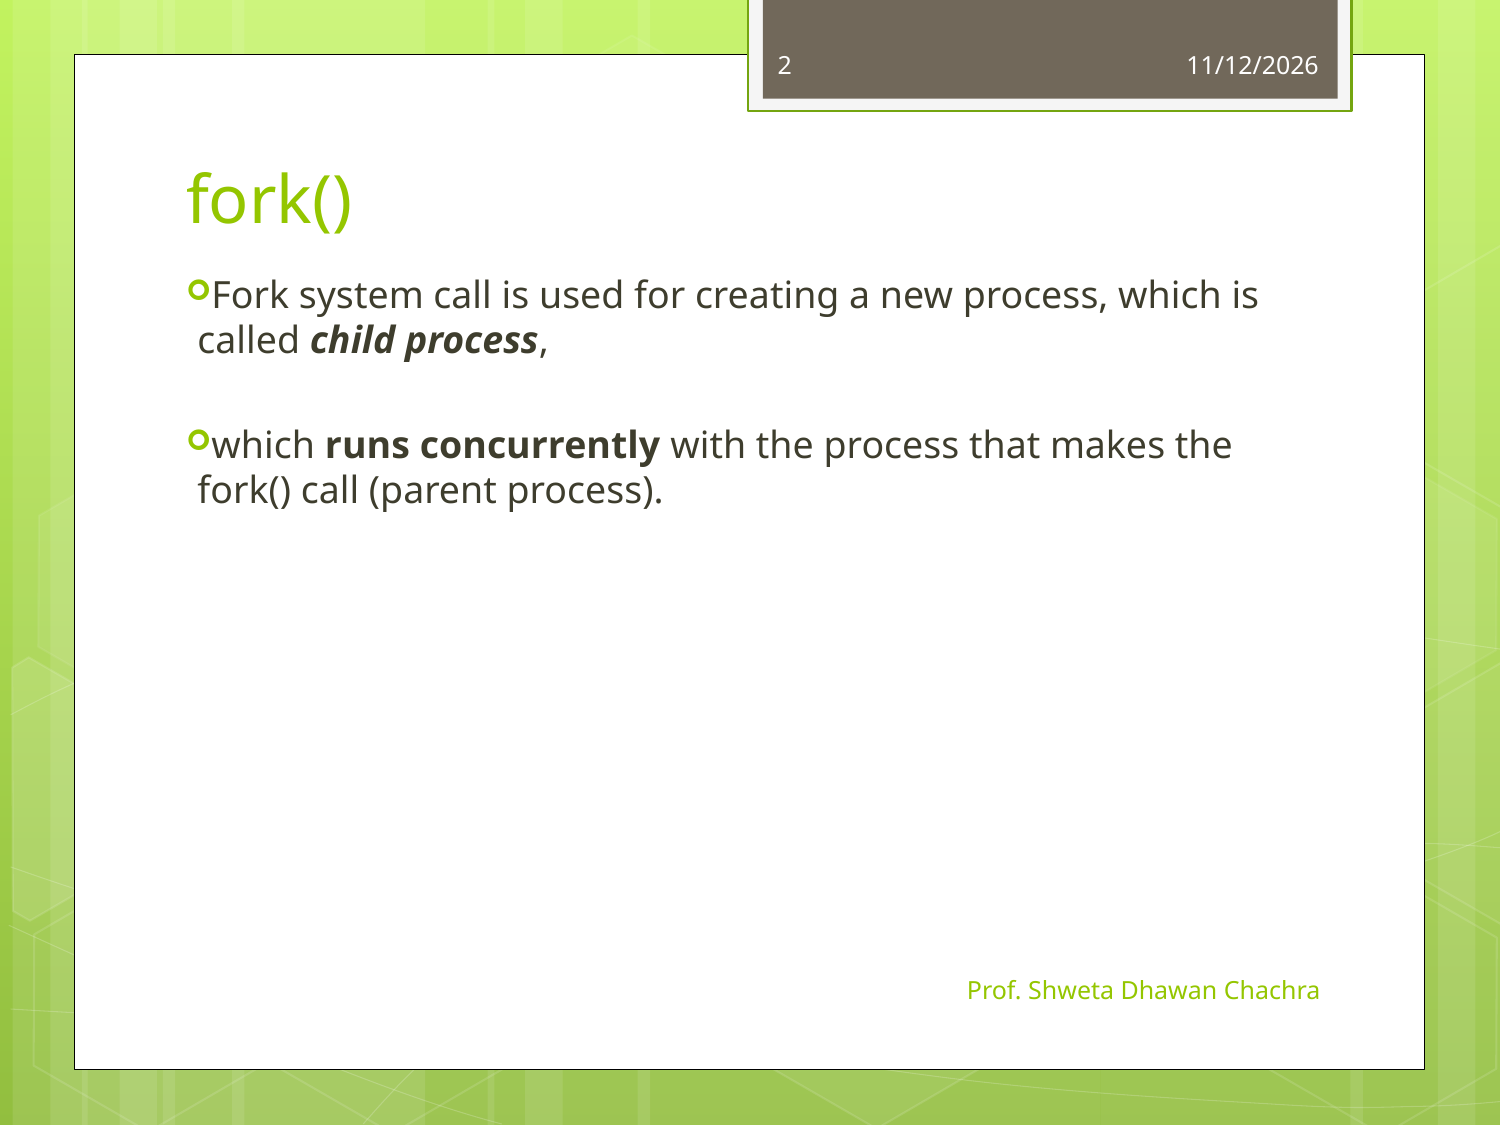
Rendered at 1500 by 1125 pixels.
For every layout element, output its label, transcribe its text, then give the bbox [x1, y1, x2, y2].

footer Prof. Shweta Dhawan Chachra [761, 959, 1336, 1020]
title fork() [171, 168, 1324, 244]
list Fork system call is used for creating a new process, which is called child process, which runs concurrently with the process that makes the fork() call (parent process). [171, 264, 1283, 957]
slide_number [983, 36, 1334, 97]
slide_number 2 [762, 36, 982, 97]
